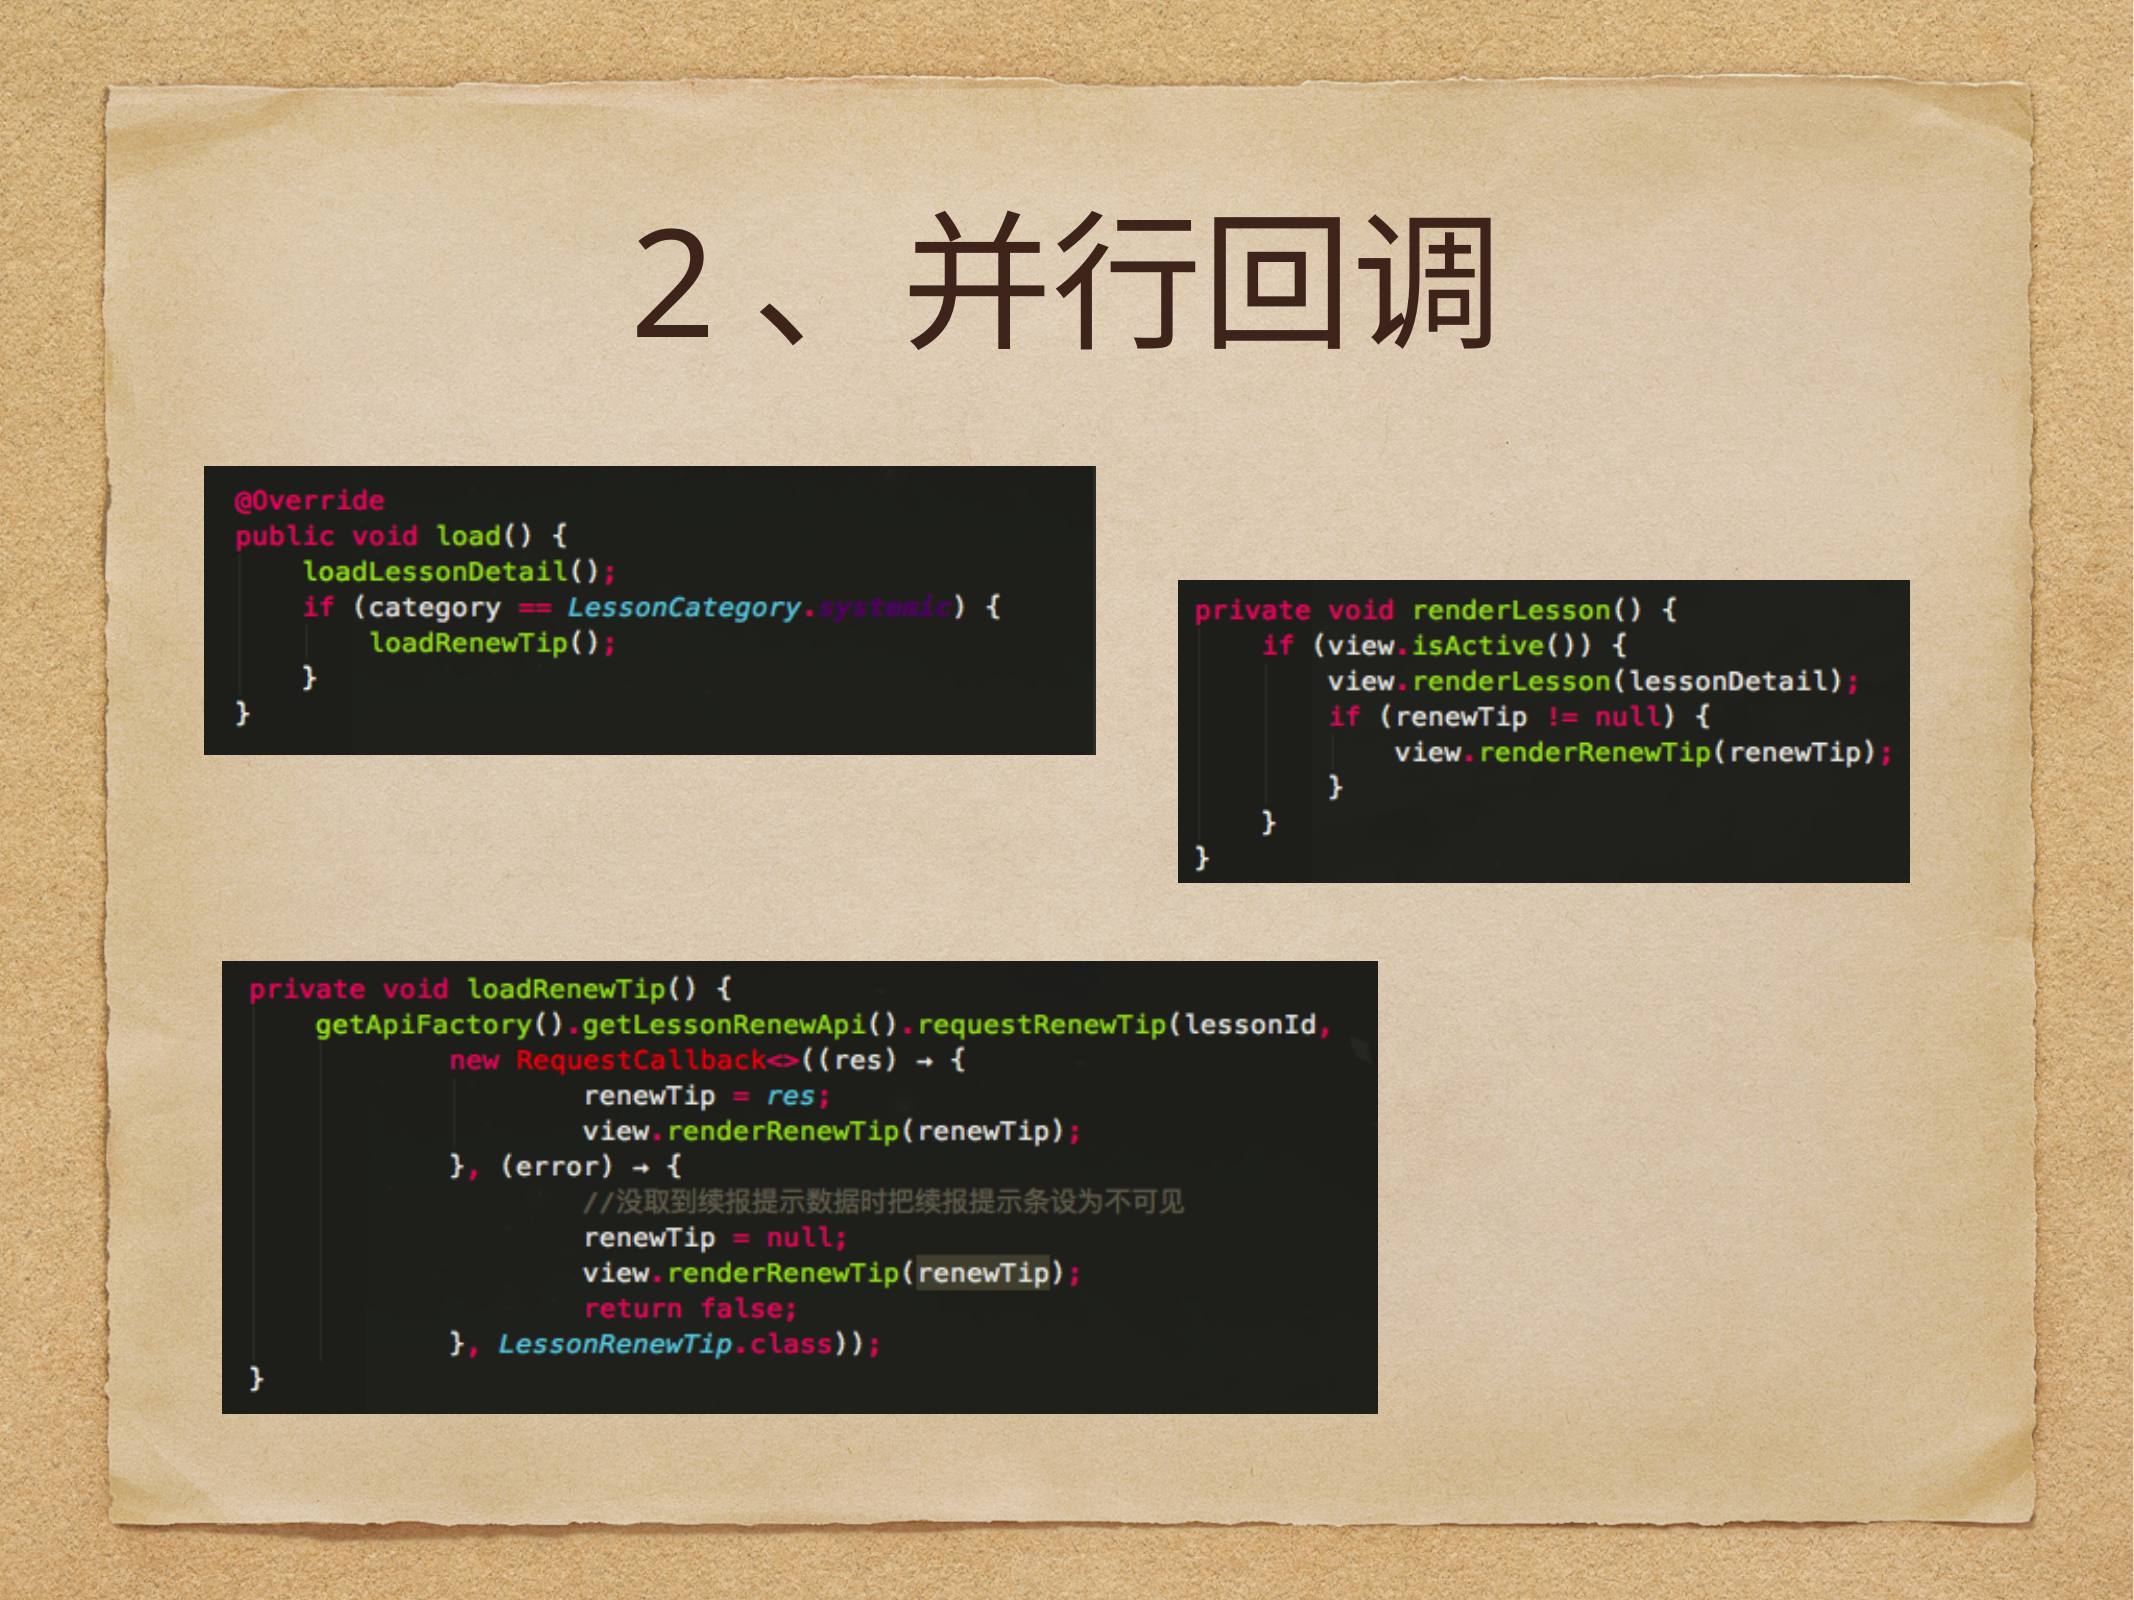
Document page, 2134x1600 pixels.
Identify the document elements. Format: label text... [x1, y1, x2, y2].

picture [0, 0, 2134, 1600]
title 2、并行回调 [207, 103, 1926, 451]
